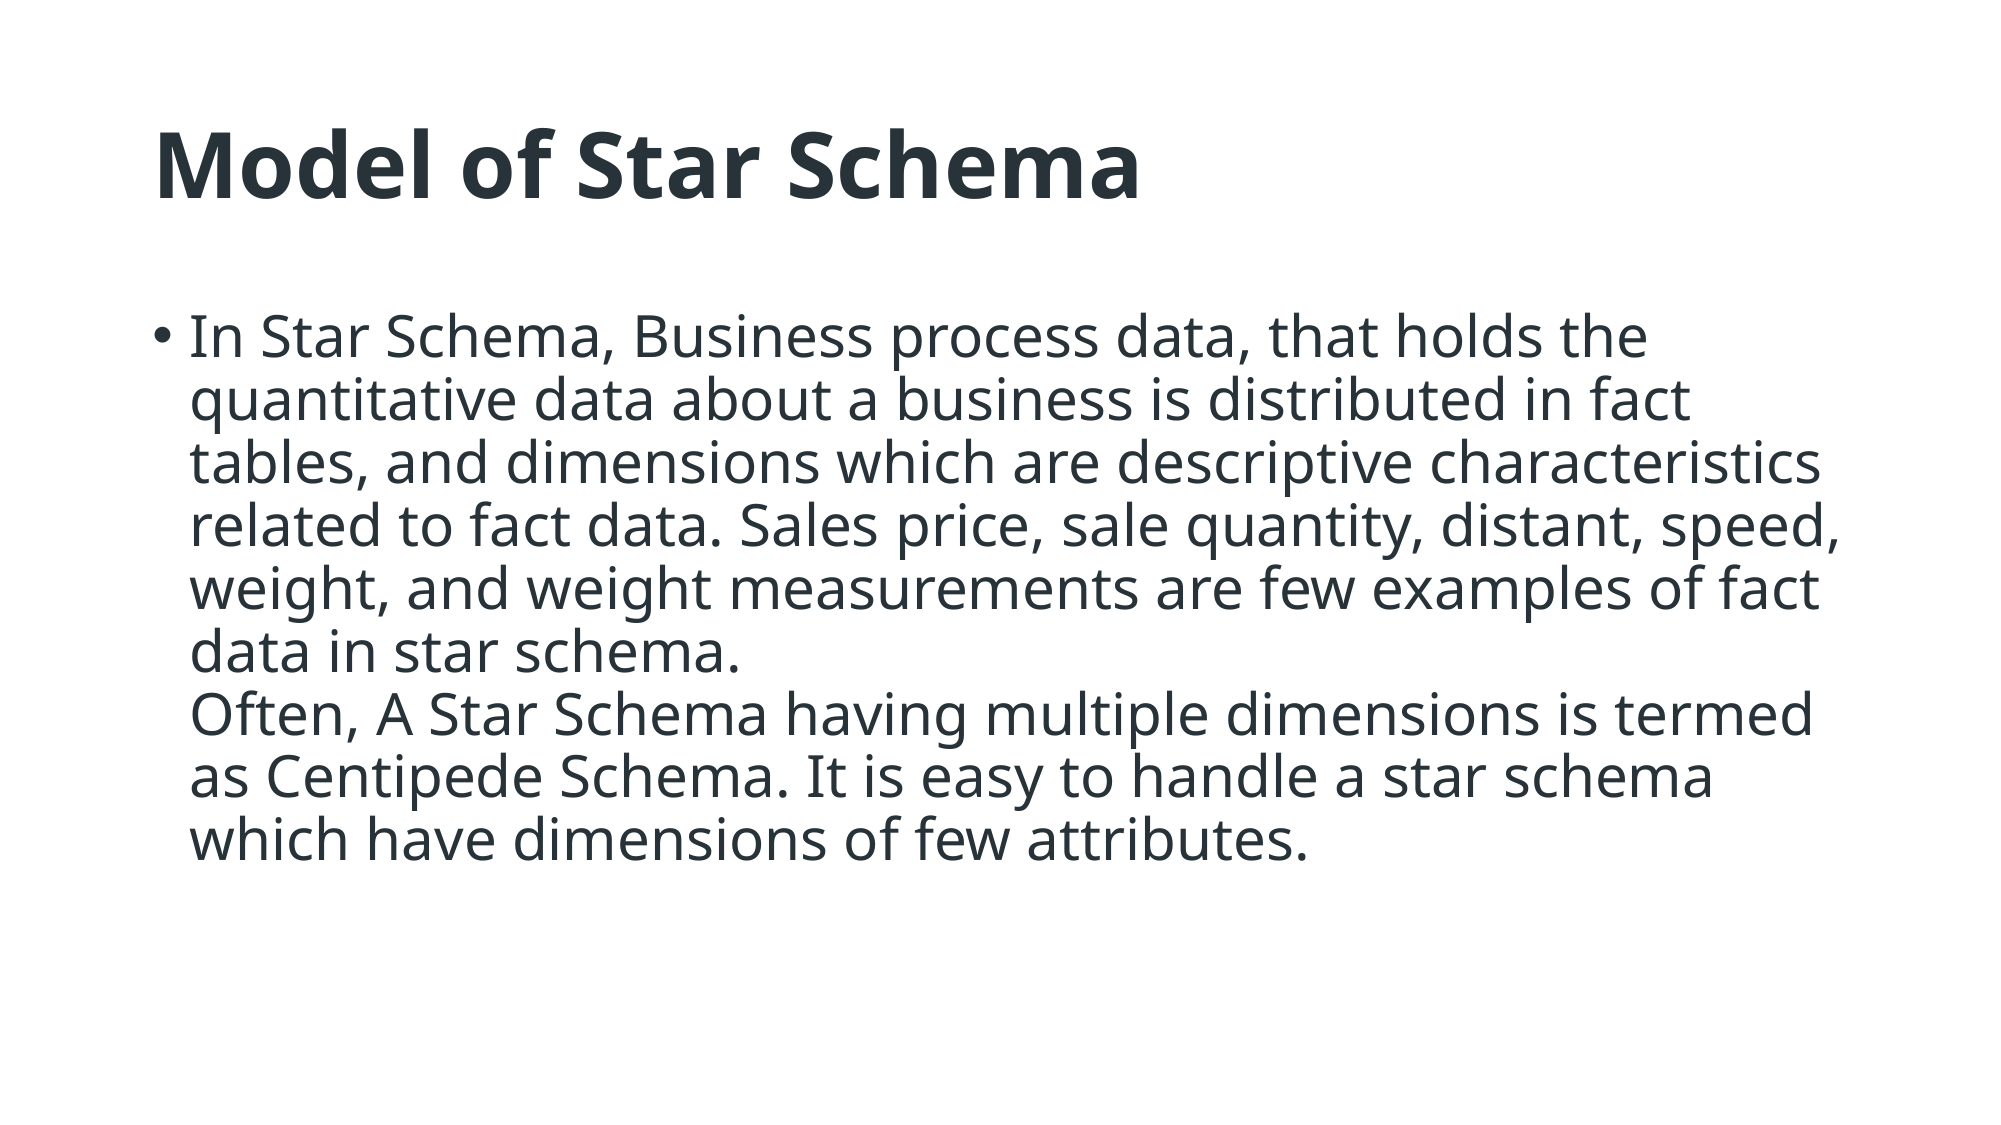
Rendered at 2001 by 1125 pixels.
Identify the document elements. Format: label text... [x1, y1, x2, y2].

list In Star Schema, Business process data, that holds the quantitative data about a business is distributed in fact tables, and dimensions which are descriptive characteristics related to fact data. Sales price, sale quantity, distant, speed, weight, and weight measurements are few examples of fact data in star schema. Often, A Star Schema having multiple dimensions is termed as Centipede Schema. It is easy to handle a star schema which have dimensions of few attributes. [137, 299, 1863, 1014]
title Model of Star Schema [137, 59, 1863, 278]
